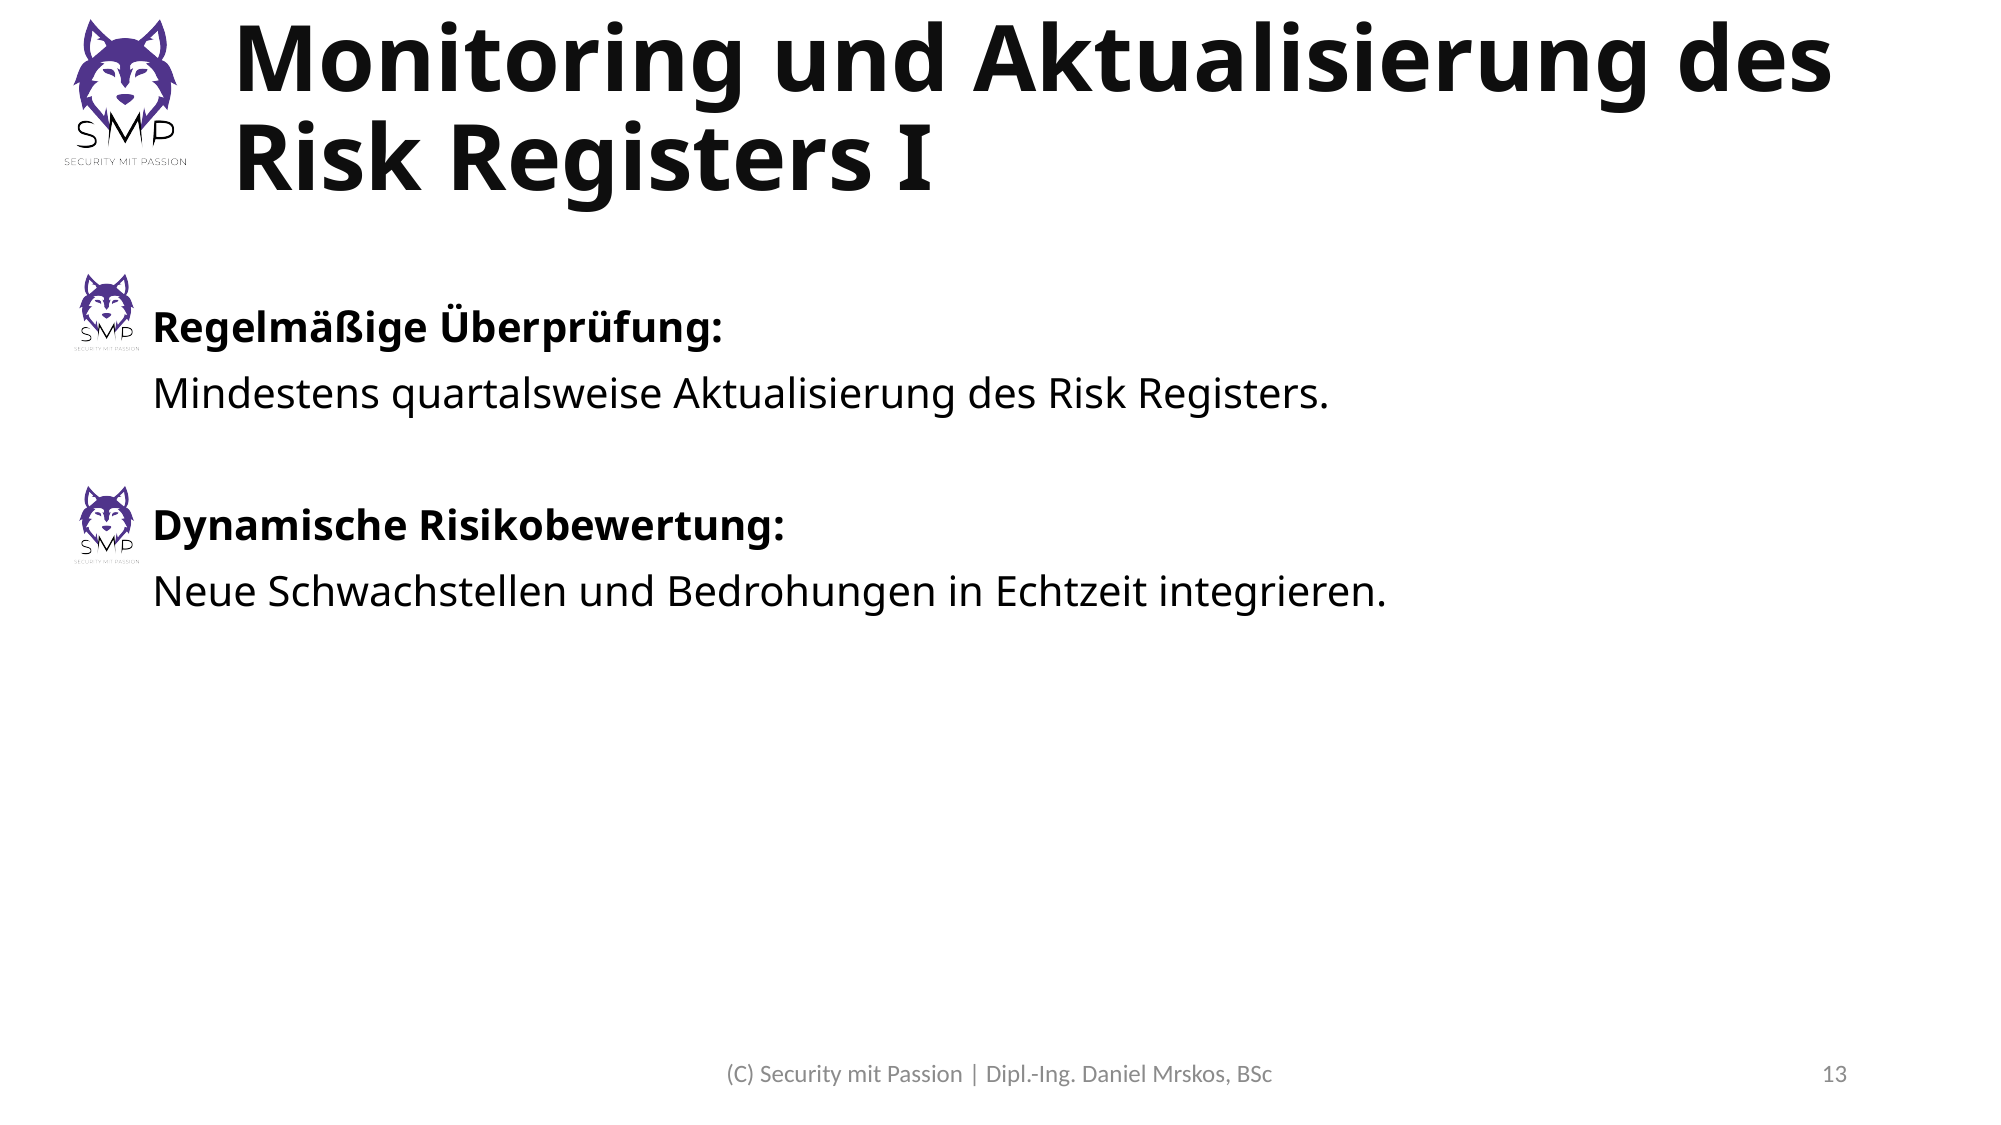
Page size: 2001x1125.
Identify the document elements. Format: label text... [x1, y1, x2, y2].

footer (C) Security mit Passion | Dipl.-Ing. Daniel Mrskos, BSc [662, 1042, 1338, 1103]
picture [32, 0, 218, 185]
list Regelmäßige Überprüfung: Mindestens quartalsweise Aktualisierung des Risk Registers. Dynamische Risikobewertung: Neue Schwachstellen und Bedrohungen in Echtzeit integrieren. [137, 299, 1863, 1014]
picture [57, 475, 156, 574]
title Monitoring und Aktualisierung des Risk Registers I [217, 3, 1943, 221]
slide_number 13 [1412, 1042, 1863, 1103]
picture [57, 263, 156, 361]
